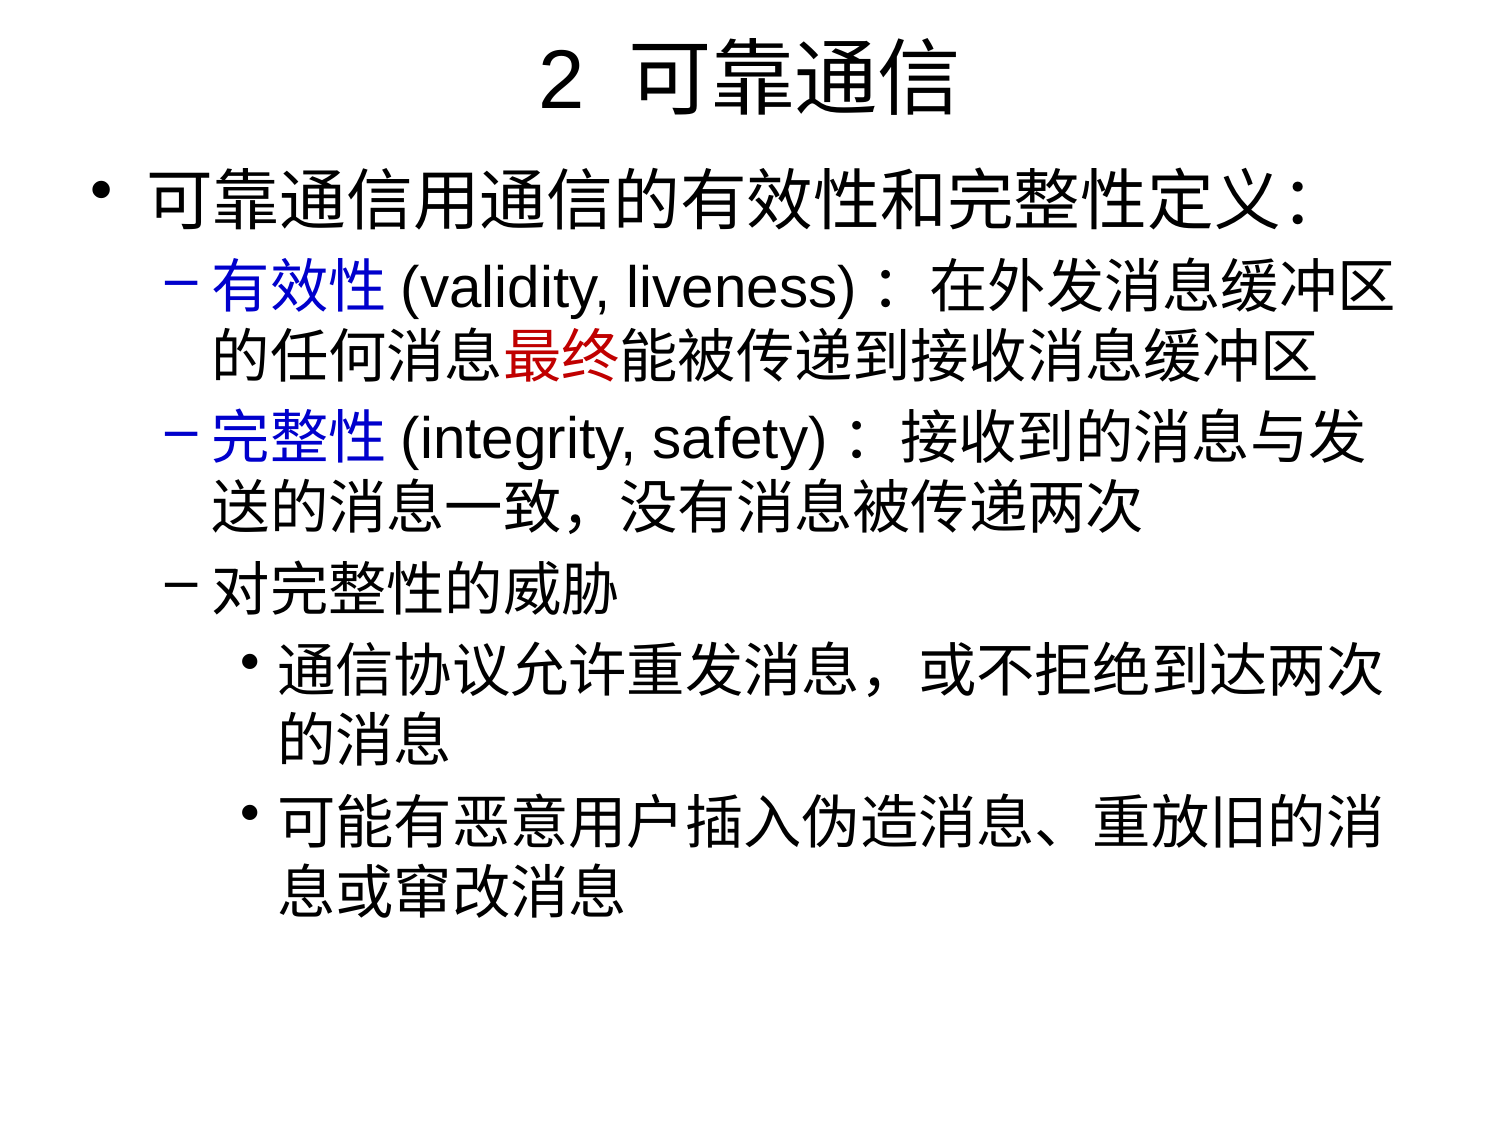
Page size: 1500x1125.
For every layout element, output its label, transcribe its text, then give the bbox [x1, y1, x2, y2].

title 2 可靠通信 [75, 0, 1425, 149]
list 可靠通信用通信的有效性和完整性定义： 有效性(validity, liveness)：在外发消息缓冲区的任何消息最终能被传递到接收消息缓冲区 完整性(integrity, safety)：接收到的消息与发送的消息一致，没有消息被传递两次 对完整性的威胁 通信协议允许重发消息，或不拒绝到达两次的消息 可能有恶意用户插入伪造消息、重放旧的消息或窜改消息 [75, 149, 1425, 1125]
